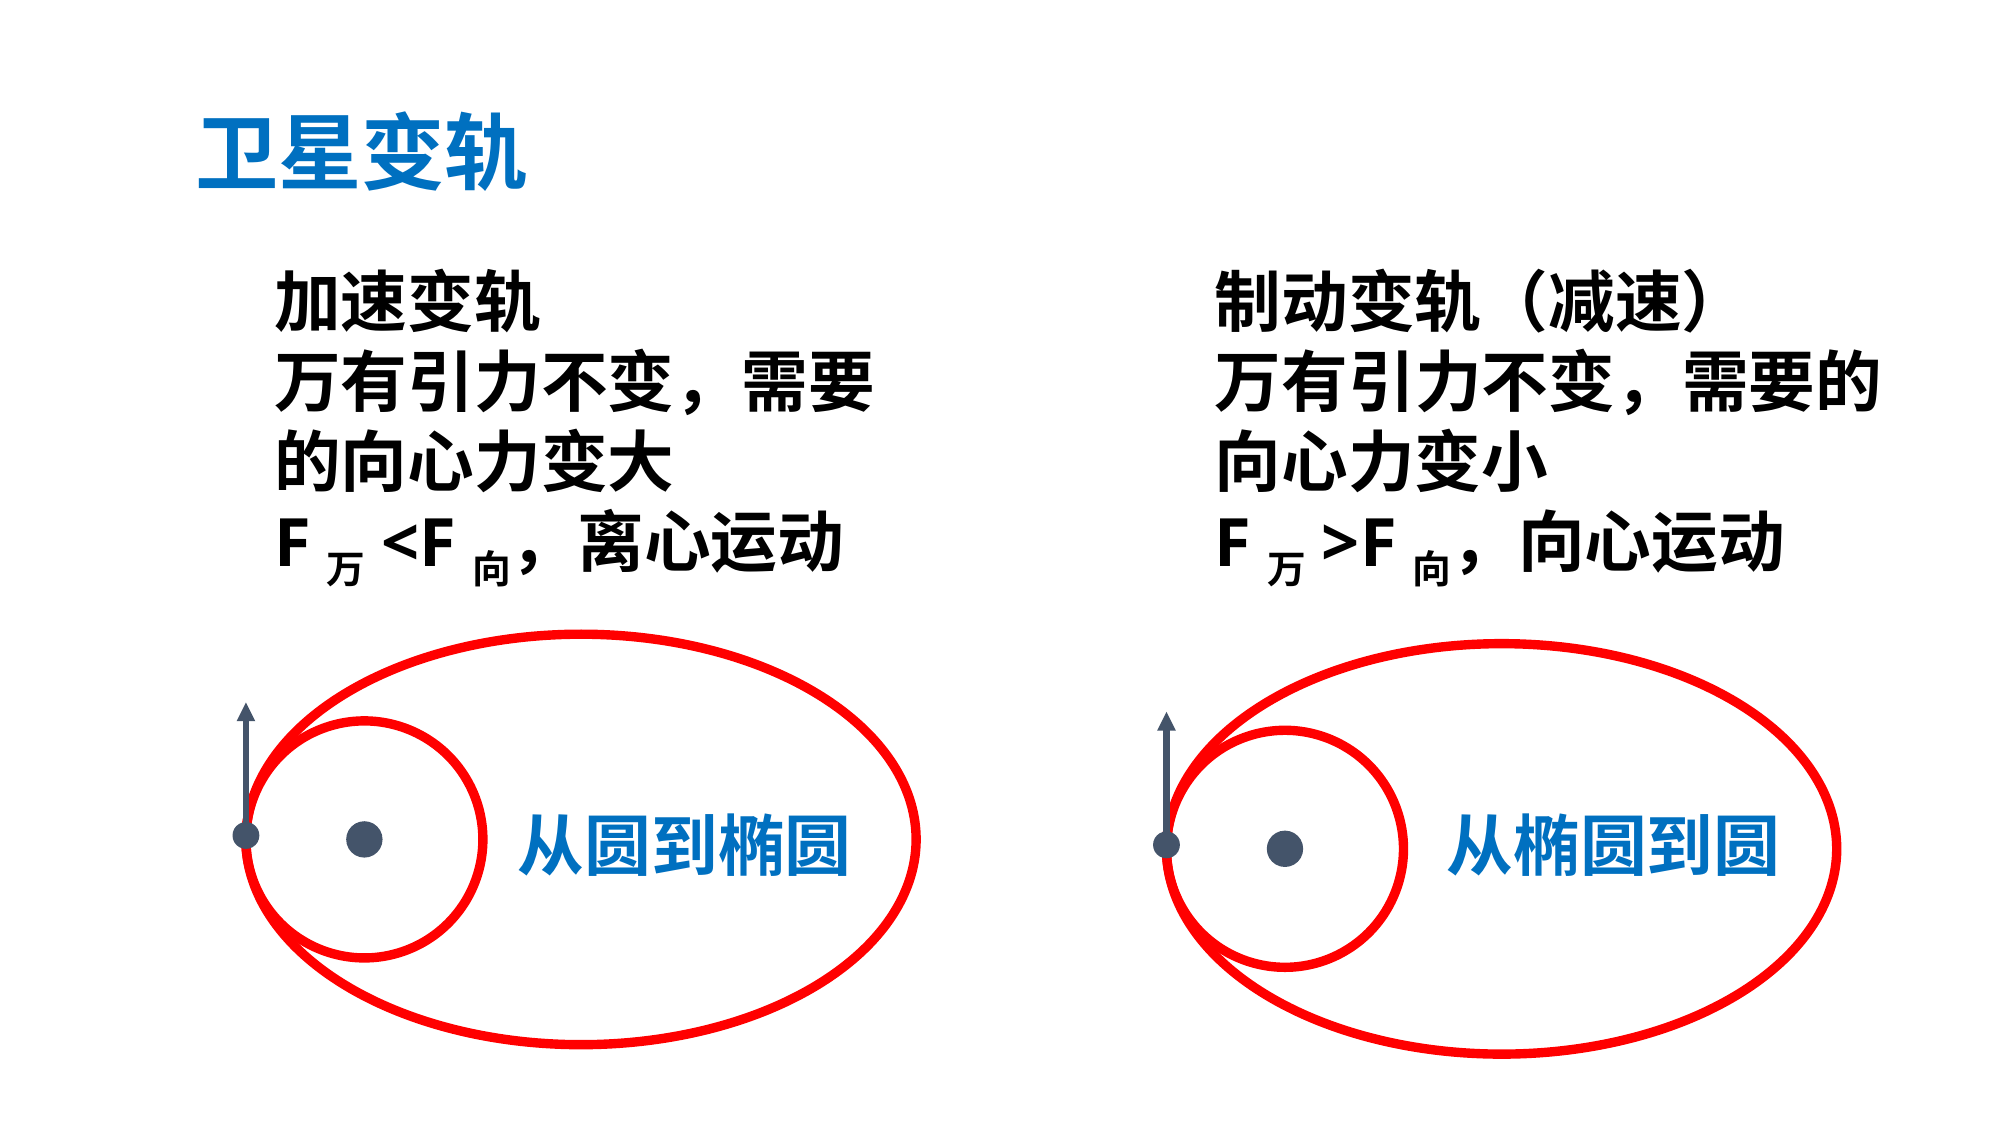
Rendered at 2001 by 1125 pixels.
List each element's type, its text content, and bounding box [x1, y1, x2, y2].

text_box 卫星变轨 [180, 92, 861, 208]
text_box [232, 634, 917, 1045]
text_box 制动变轨（减速） 万有引力不变，需要的向心力变小 F万>F向，向心运动 [1200, 252, 1902, 679]
text_box 加速变轨 万有引力不变，需要的向心力变大 F万<F向，离心运动 [259, 252, 903, 599]
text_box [1153, 643, 1837, 1055]
